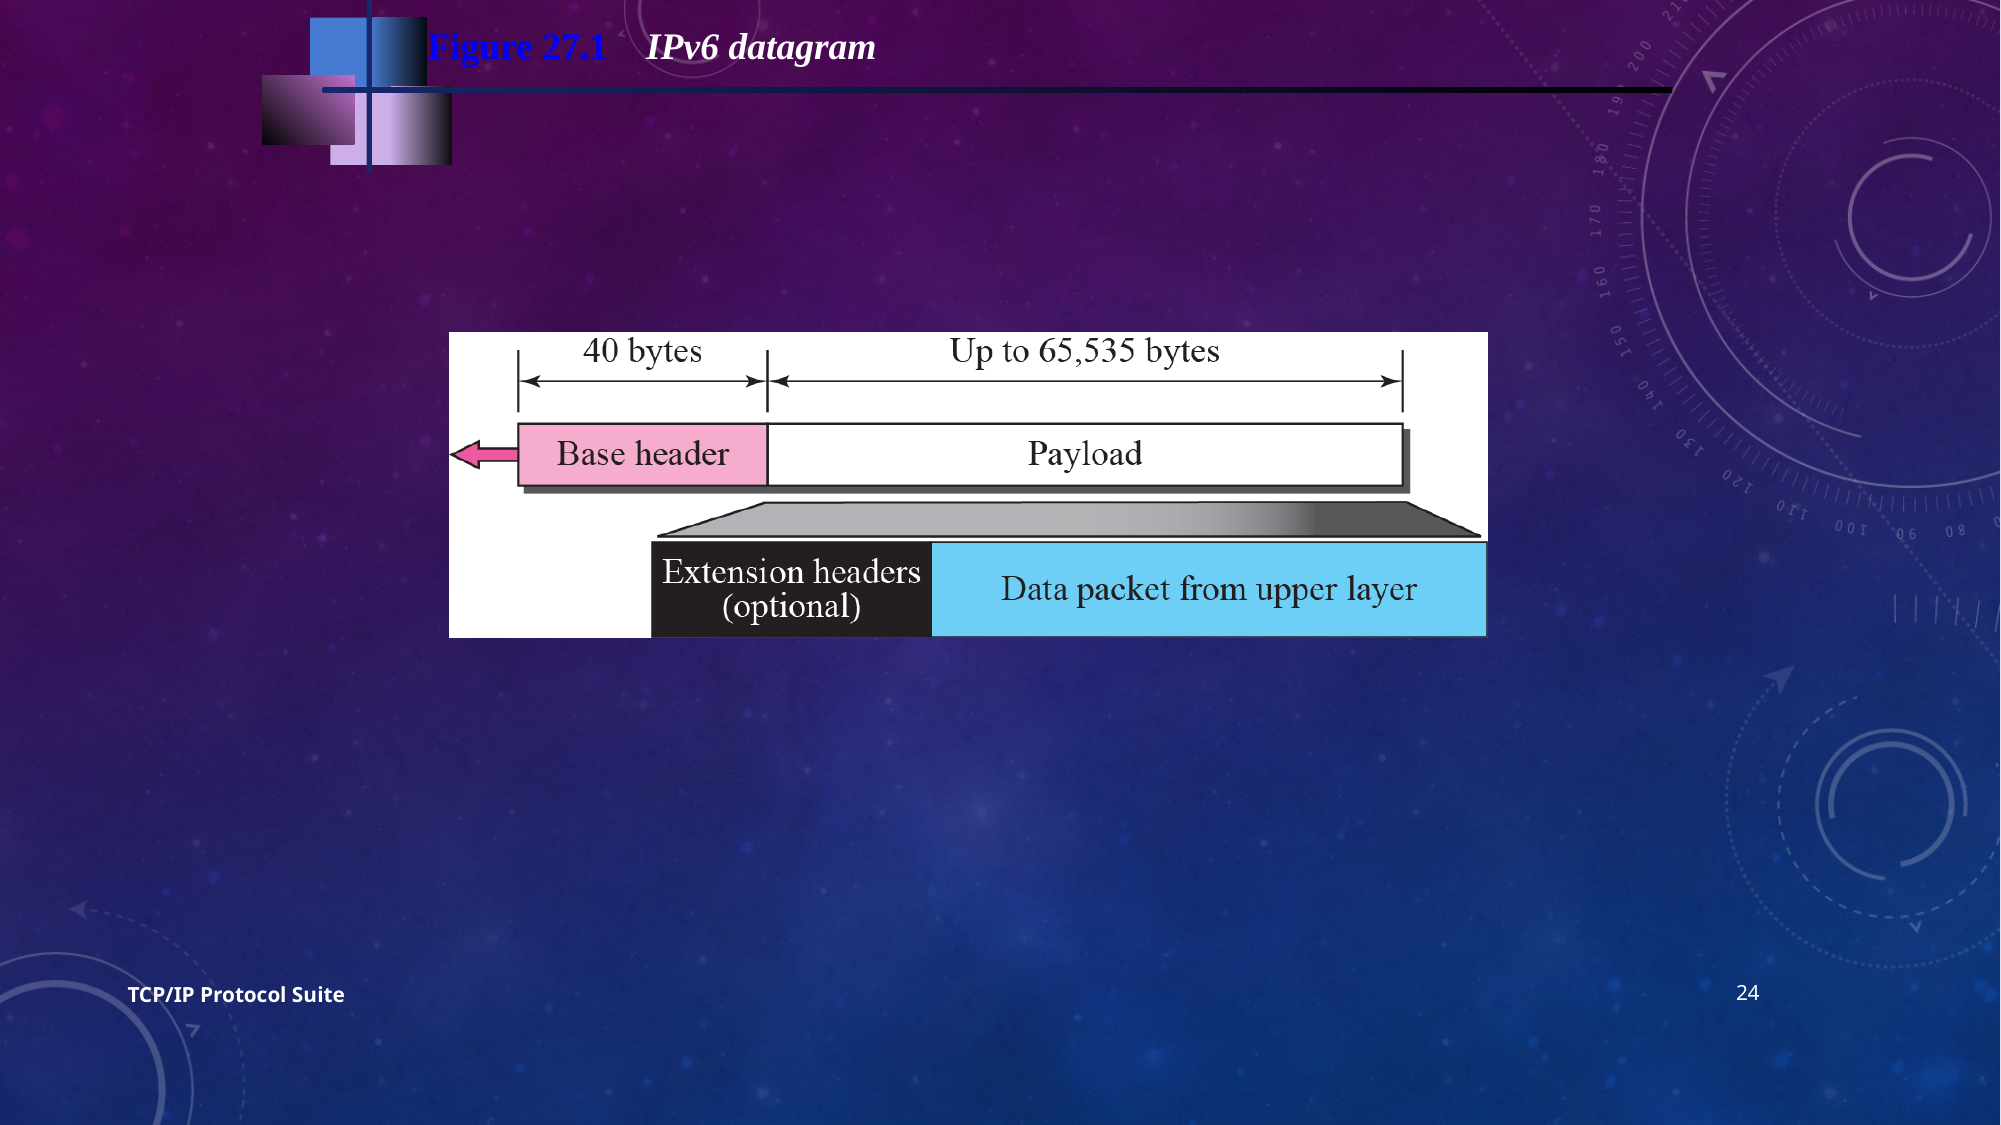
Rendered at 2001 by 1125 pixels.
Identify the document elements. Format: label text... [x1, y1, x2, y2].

text_box [366, 0, 372, 87]
text_box [372, 17, 427, 86]
text_box [262, 75, 355, 145]
footer TCP/IP Protocol Suite [112, 963, 1397, 1025]
text_box [322, 87, 1673, 93]
text_box [366, 93, 372, 173]
text_box [372, 93, 391, 165]
slide_number 24 [1684, 963, 1775, 1025]
picture [0, 0, 2001, 1125]
text_box [391, 93, 452, 165]
text_box Figure 27.1 IPv6 datagram [412, 14, 1350, 75]
text_box [310, 17, 366, 86]
text_box [330, 93, 366, 165]
